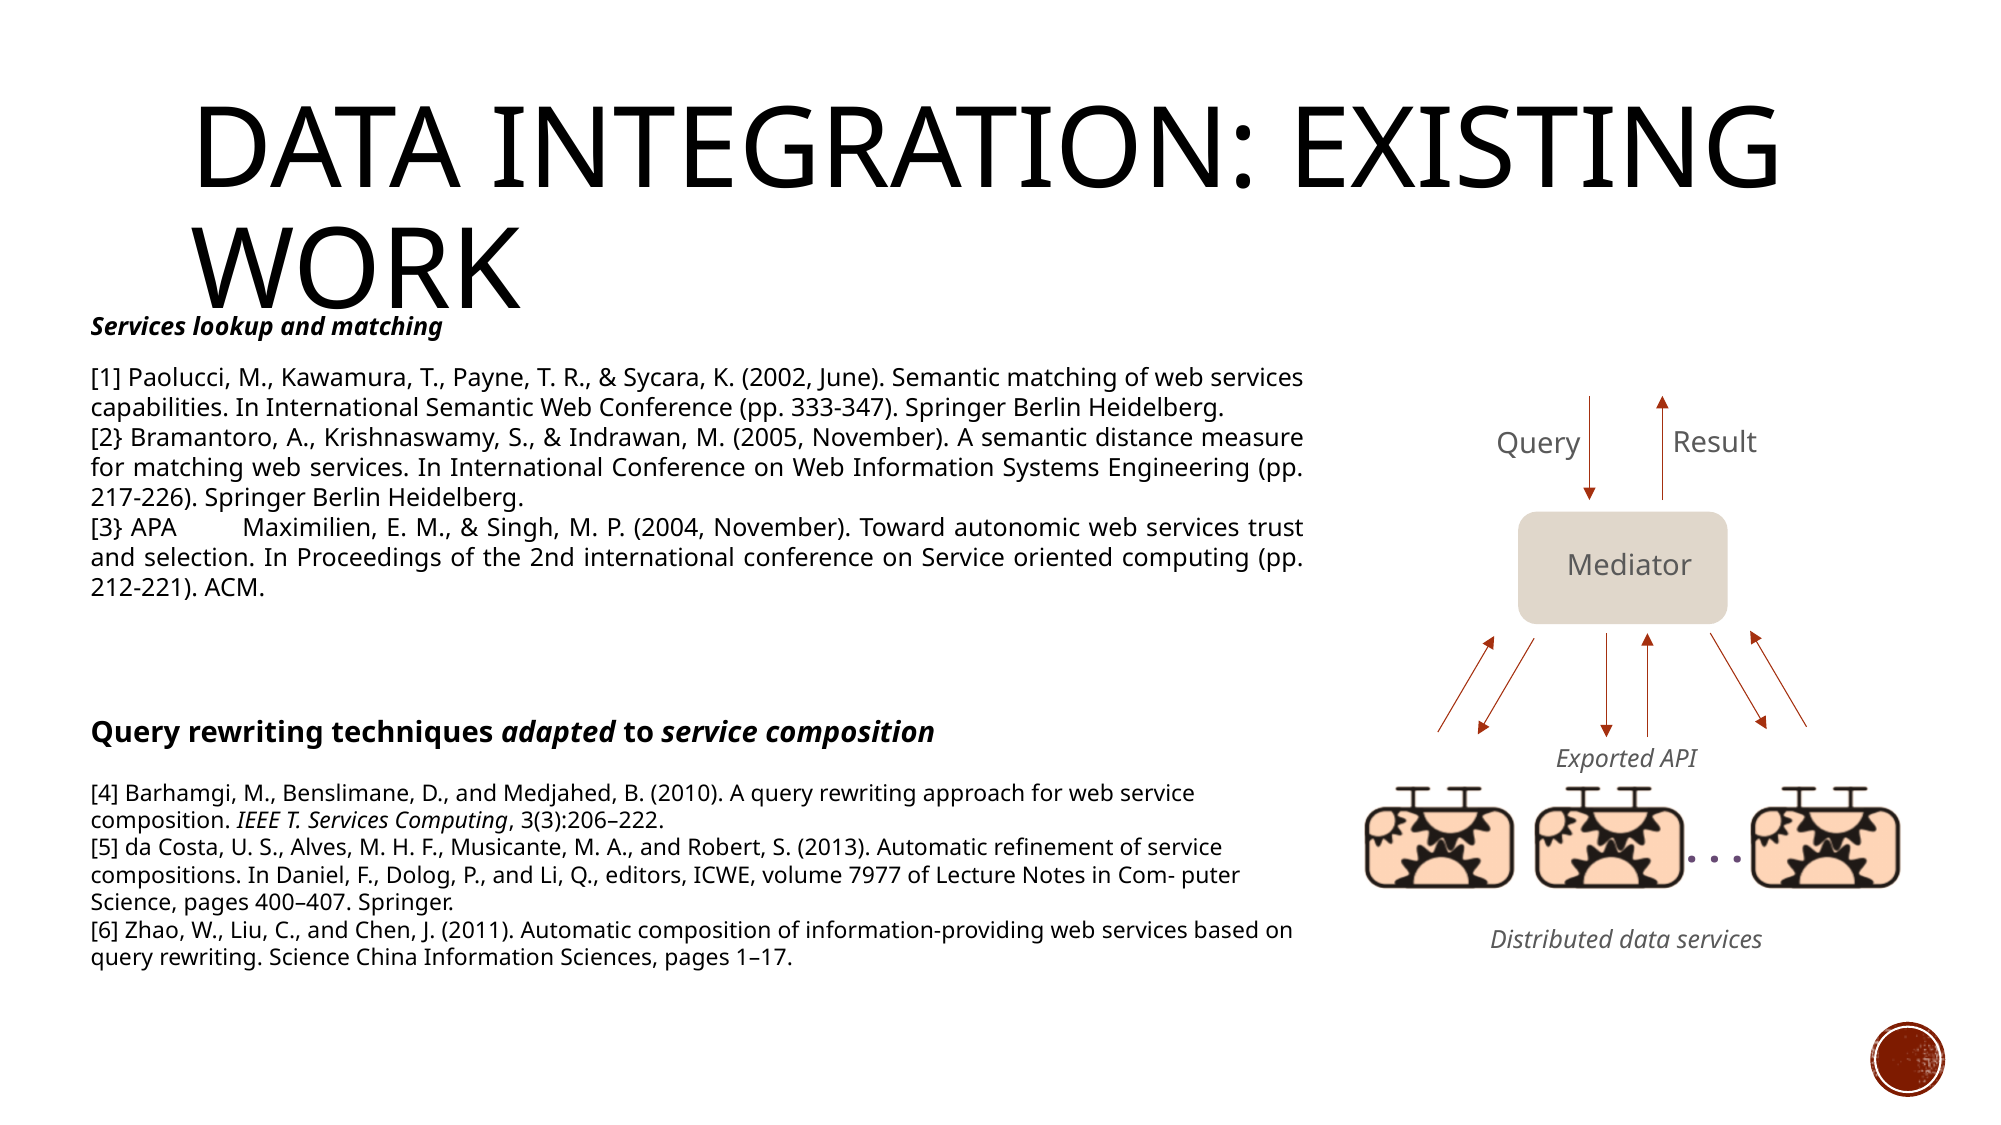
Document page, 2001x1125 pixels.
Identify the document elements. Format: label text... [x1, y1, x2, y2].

title Data integration: existing work [175, 79, 1826, 344]
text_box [175, 303, 1321, 344]
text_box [1358, 399, 1903, 961]
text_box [80, 711, 1319, 977]
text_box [81, 306, 1320, 638]
